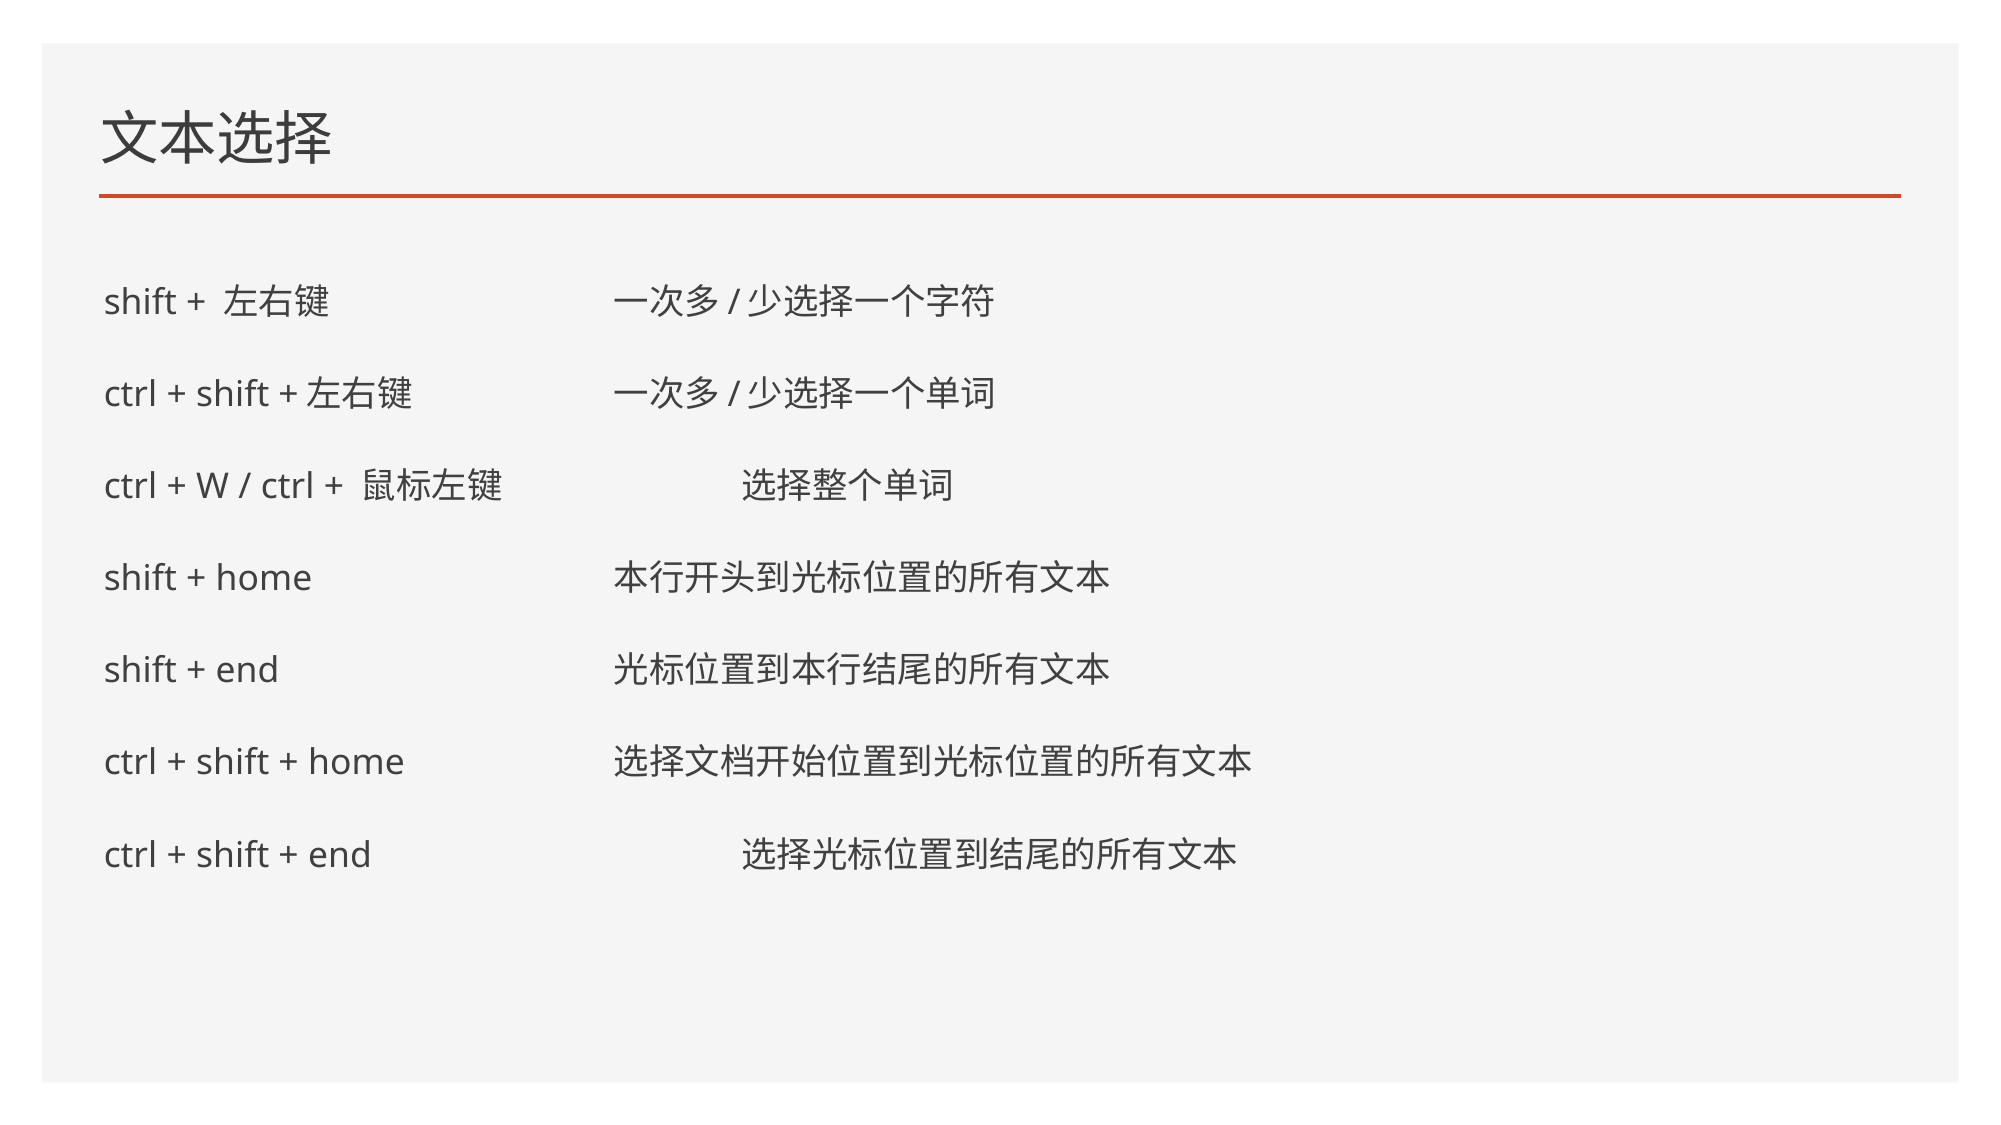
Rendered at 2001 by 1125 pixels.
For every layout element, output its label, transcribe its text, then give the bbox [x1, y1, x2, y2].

text_box shift + 左右键 一次多/少选择一个字符 ctrl + shift +左右键 一次多/少选择一个单词 ctrl + W / ctrl + 鼠标左键 选择整个单词 shift + home 本行开头到光标位置的所有文本 shift + end 光标位置到本行结尾的所有文本 ctrl + shift + home 选择文档开始位置到光标位置的所有文本 ctrl + shift + end 选择光标位置到结尾的所有文本 [88, 250, 1901, 886]
title 文本选择 [85, 73, 1214, 179]
